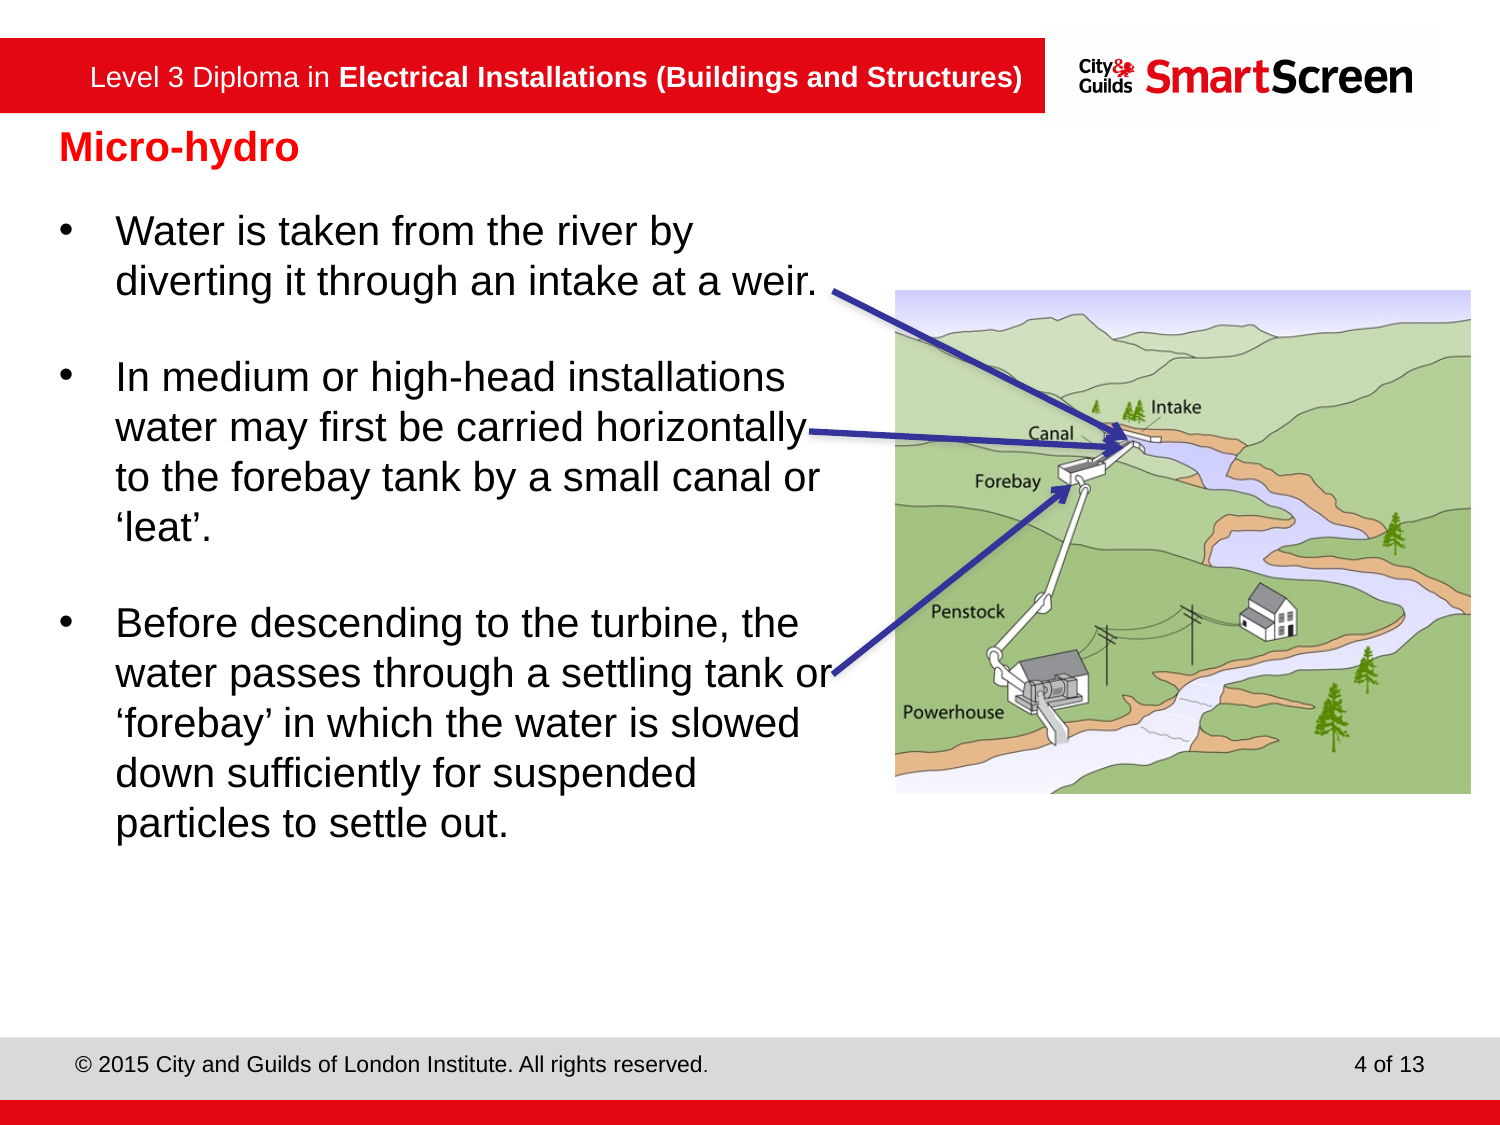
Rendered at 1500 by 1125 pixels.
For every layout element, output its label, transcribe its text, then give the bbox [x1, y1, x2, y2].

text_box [832, 290, 1129, 437]
picture [895, 290, 1471, 794]
picture [1045, 24, 1446, 113]
list Water is taken from the river by diverting it through an intake at a weir. In medium or high-head installations water may first be carried horizontally to the forebay tank by a small canal or ‘leat’. Before descending to the turbine, the water passes through a settling tank or ‘forebay’ in which the water is slowed down sufficiently for suspended particles to settle out. [0, 196, 896, 977]
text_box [832, 484, 1072, 675]
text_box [808, 431, 1125, 448]
title Micro-hydro [0, 113, 1500, 177]
